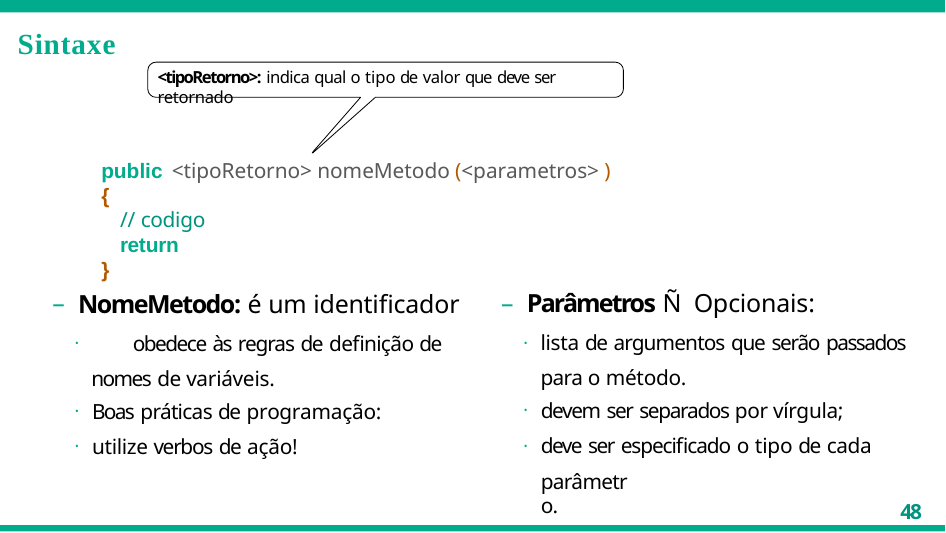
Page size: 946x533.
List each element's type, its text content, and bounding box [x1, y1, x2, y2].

text_box [0, 525, 945, 532]
text_box [151, 62, 624, 98]
text_box NomeMetodo: é um identificador obedece às regras de definição de nomes de variáveis. Boas práticas de programação: utilize verbos de ação! [50, 274, 466, 459]
text_box 48 [898, 496, 924, 524]
text_box Parâmetros Ñ Opcionais: lista de argumentos que serão passados para o método. devem ser separados por vírgula; deve ser especificado o tipo de cada [498, 274, 924, 458]
title Sintaxe [15, 22, 709, 115]
text_box parâmetro. [538, 468, 637, 518]
text_box <tipoRetorno>: indica qual o tipo de valor que deve ser retornado public <tipoRetorno> nomeMetodo (<parametros> ){ // codigo return } [99, 64, 616, 282]
